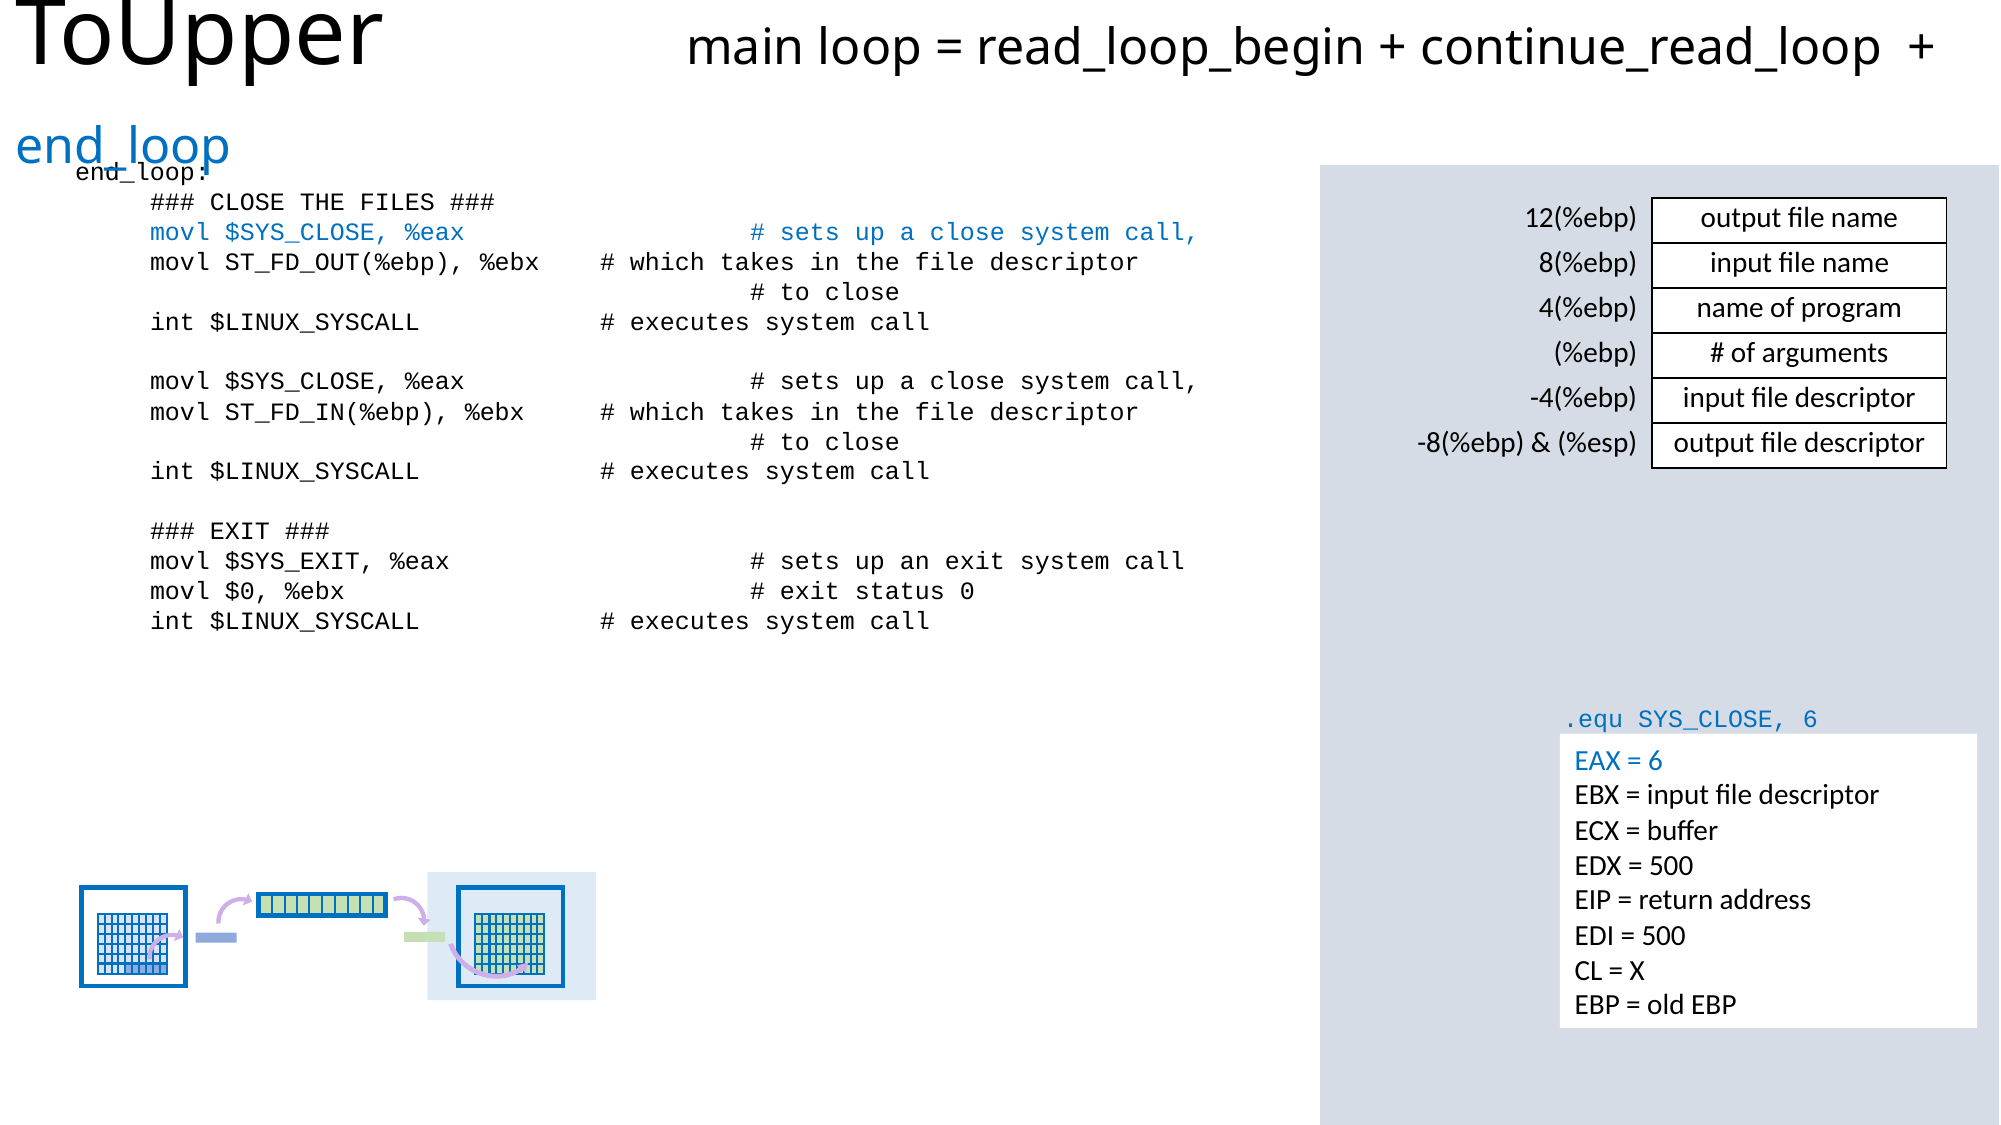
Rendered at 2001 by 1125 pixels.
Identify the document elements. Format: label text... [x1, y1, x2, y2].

text_box EAX = 6 EBX = input file descriptor ECX = buffer EDX = 500 EIP = return address EDI = 500 CL = X EBP = old EBP [1559, 733, 1978, 1028]
text_box [1320, 165, 1999, 1125]
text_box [81, 887, 563, 987]
text_box [426, 871, 597, 1001]
text_box .equ SYS_CLOSE, 6 [1548, 695, 1834, 741]
title ToUpper main loop = read_loop_begin + continue_read_loop + end_loop [0, 0, 2000, 193]
text_box end_loop: ### CLOSE THE FILES ### movl $SYS_CLOSE, %eax # sets up a close system call, movl ST_FD_OUT(%ebp), %ebx # which takes in the file descriptor # to close int $LINUX_SYSCALL # executes system call movl $SYS_CLOSE, %eax # sets up a close system call, movl ST_FD_IN(%ebp), %ebx # which takes in the file descriptor # to close int $LINUX_SYSCALL # executes system call ### EXIT ### movl $SYS_EXIT, %eax # sets up an exit system call movl $0, %ebx # exit status 0 int $LINUX_SYSCALL # executes system call [60, 193, 1216, 642]
